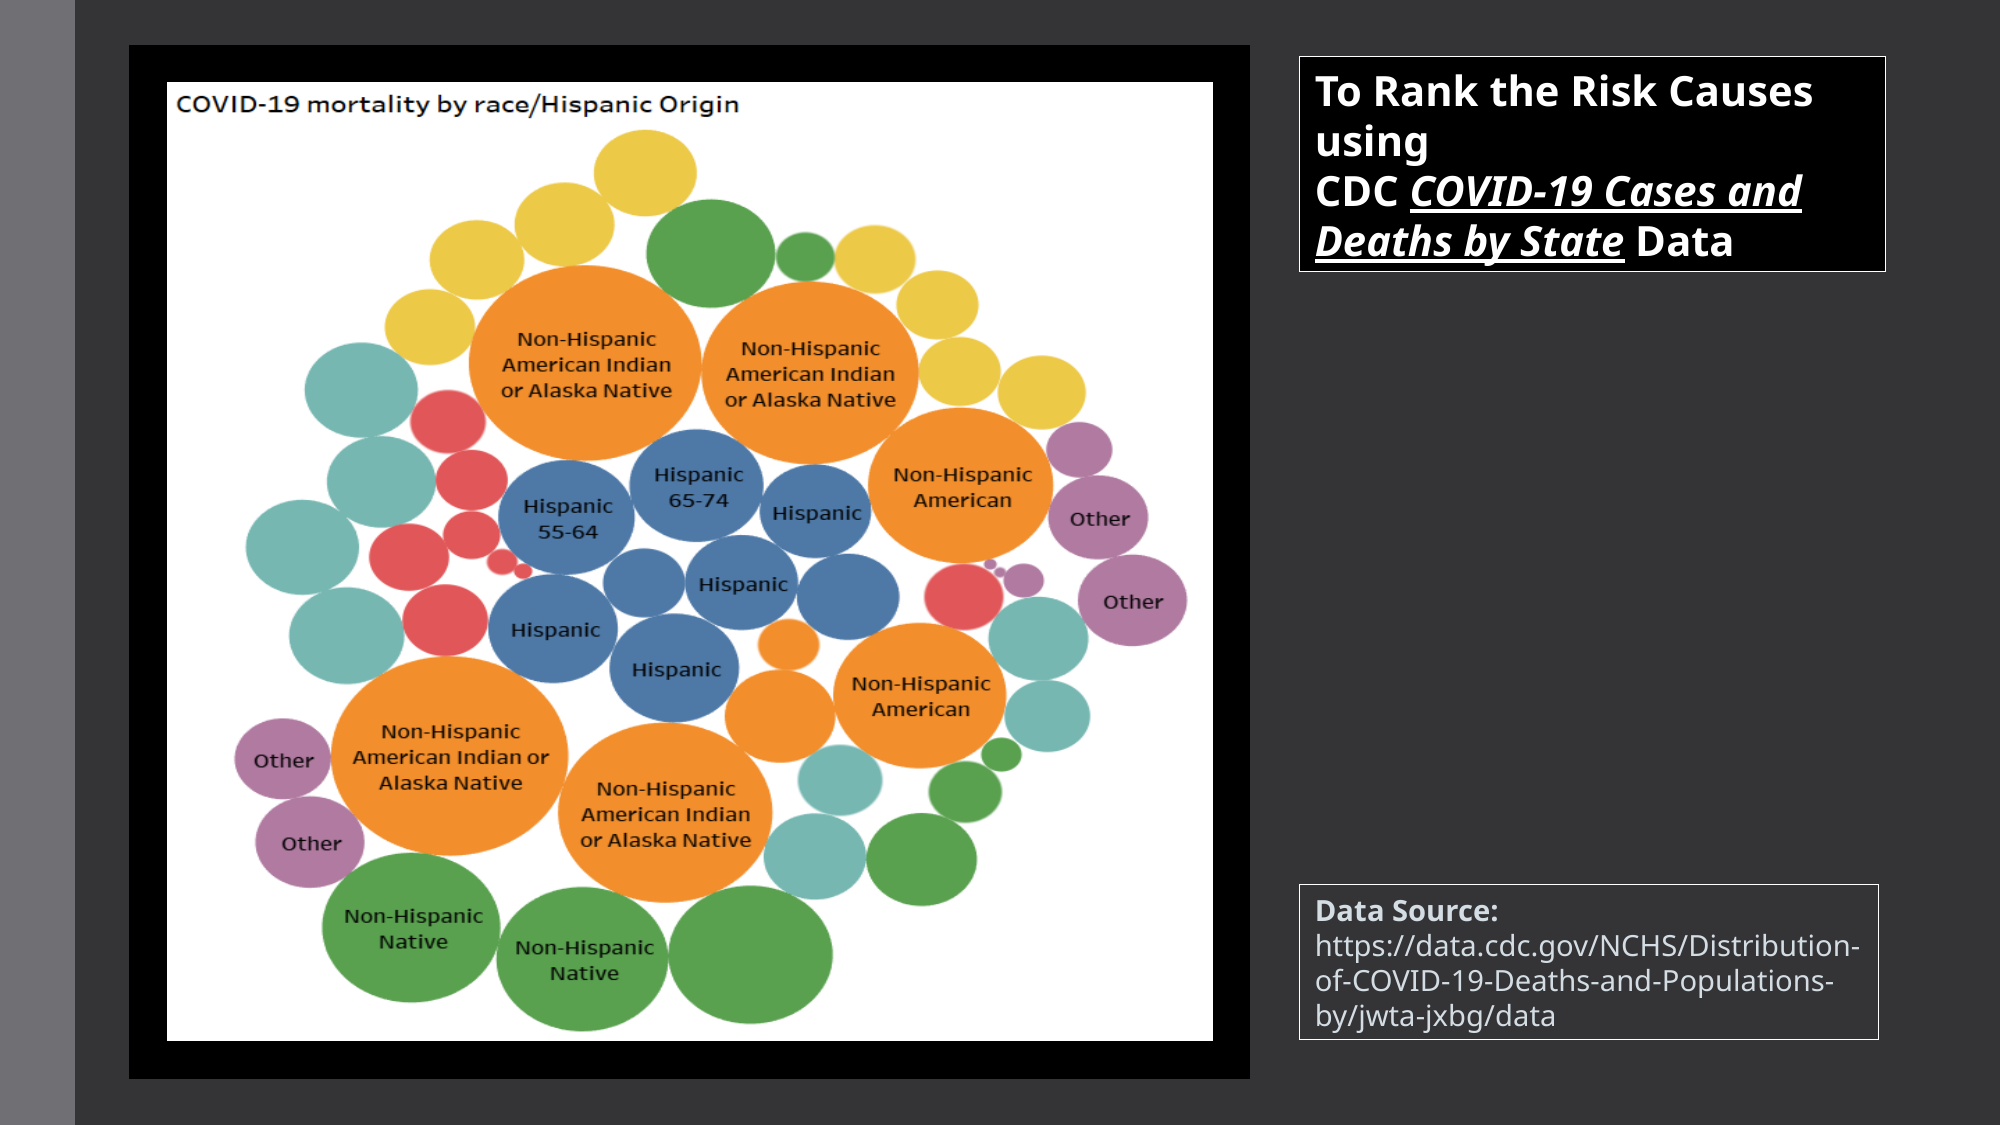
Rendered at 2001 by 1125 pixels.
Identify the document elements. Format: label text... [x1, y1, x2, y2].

text_box Data Source: https://data.cdc.gov/NCHS/Distribution-of-COVID-19-Deaths-and-Populations-by/jwta-jxbg/data [1299, 884, 1879, 1040]
picture [166, 81, 1213, 1042]
text_box To Rank the Risk Causes using CDC COVID-19 Cases and Deaths by State Data [1299, 56, 1886, 272]
